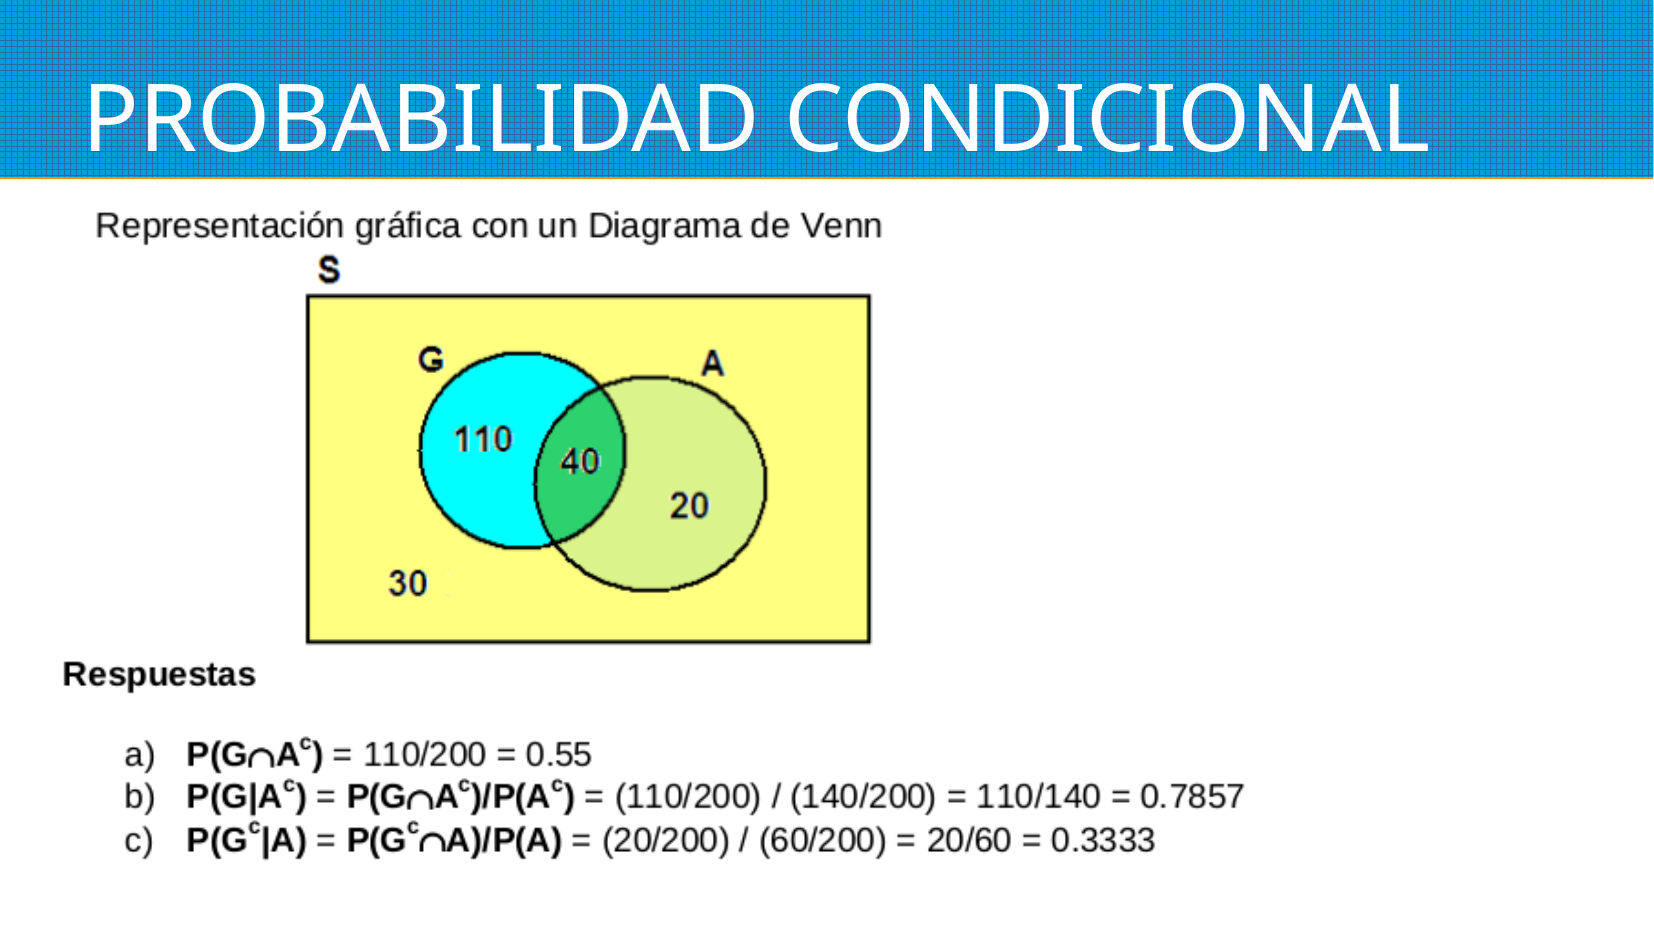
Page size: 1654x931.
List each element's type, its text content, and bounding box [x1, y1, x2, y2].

picture [0, 179, 1654, 931]
text_box PROBABILIDAD CONDICIONAL [82, 14, 1571, 170]
text_box [46, 193, 1633, 632]
